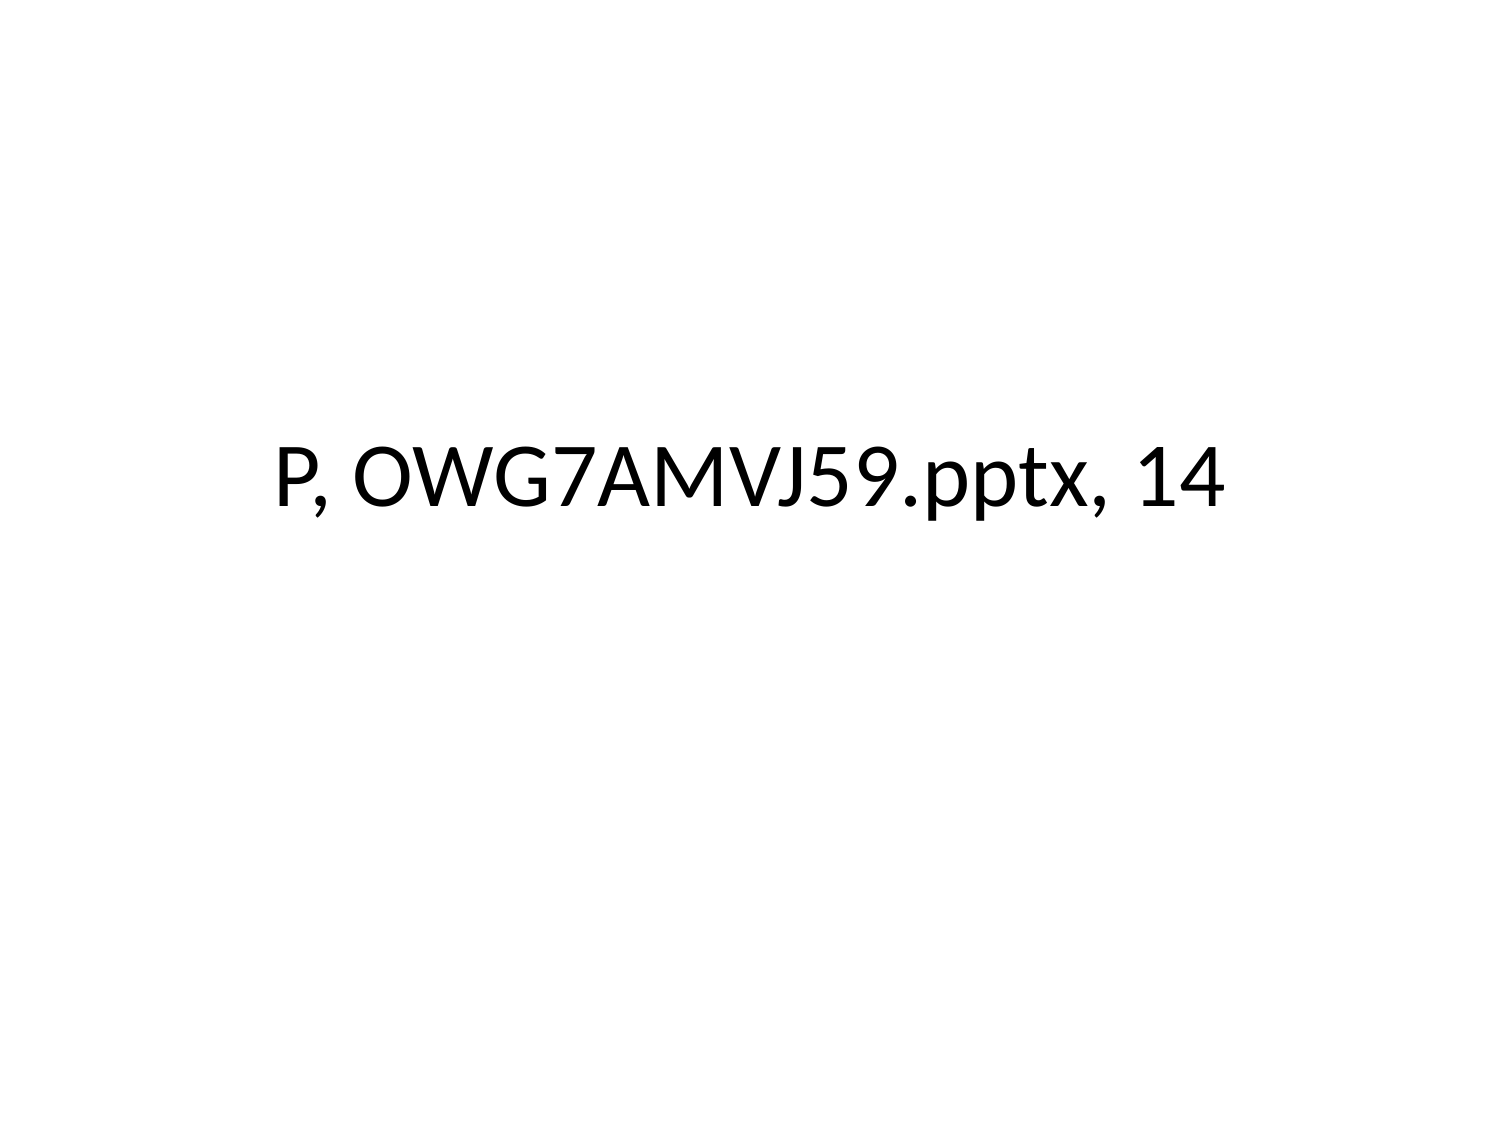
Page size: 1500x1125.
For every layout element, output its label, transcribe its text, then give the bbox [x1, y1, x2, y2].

title P, OWG7AMVJ59.pptx, 14 [112, 349, 1388, 591]
